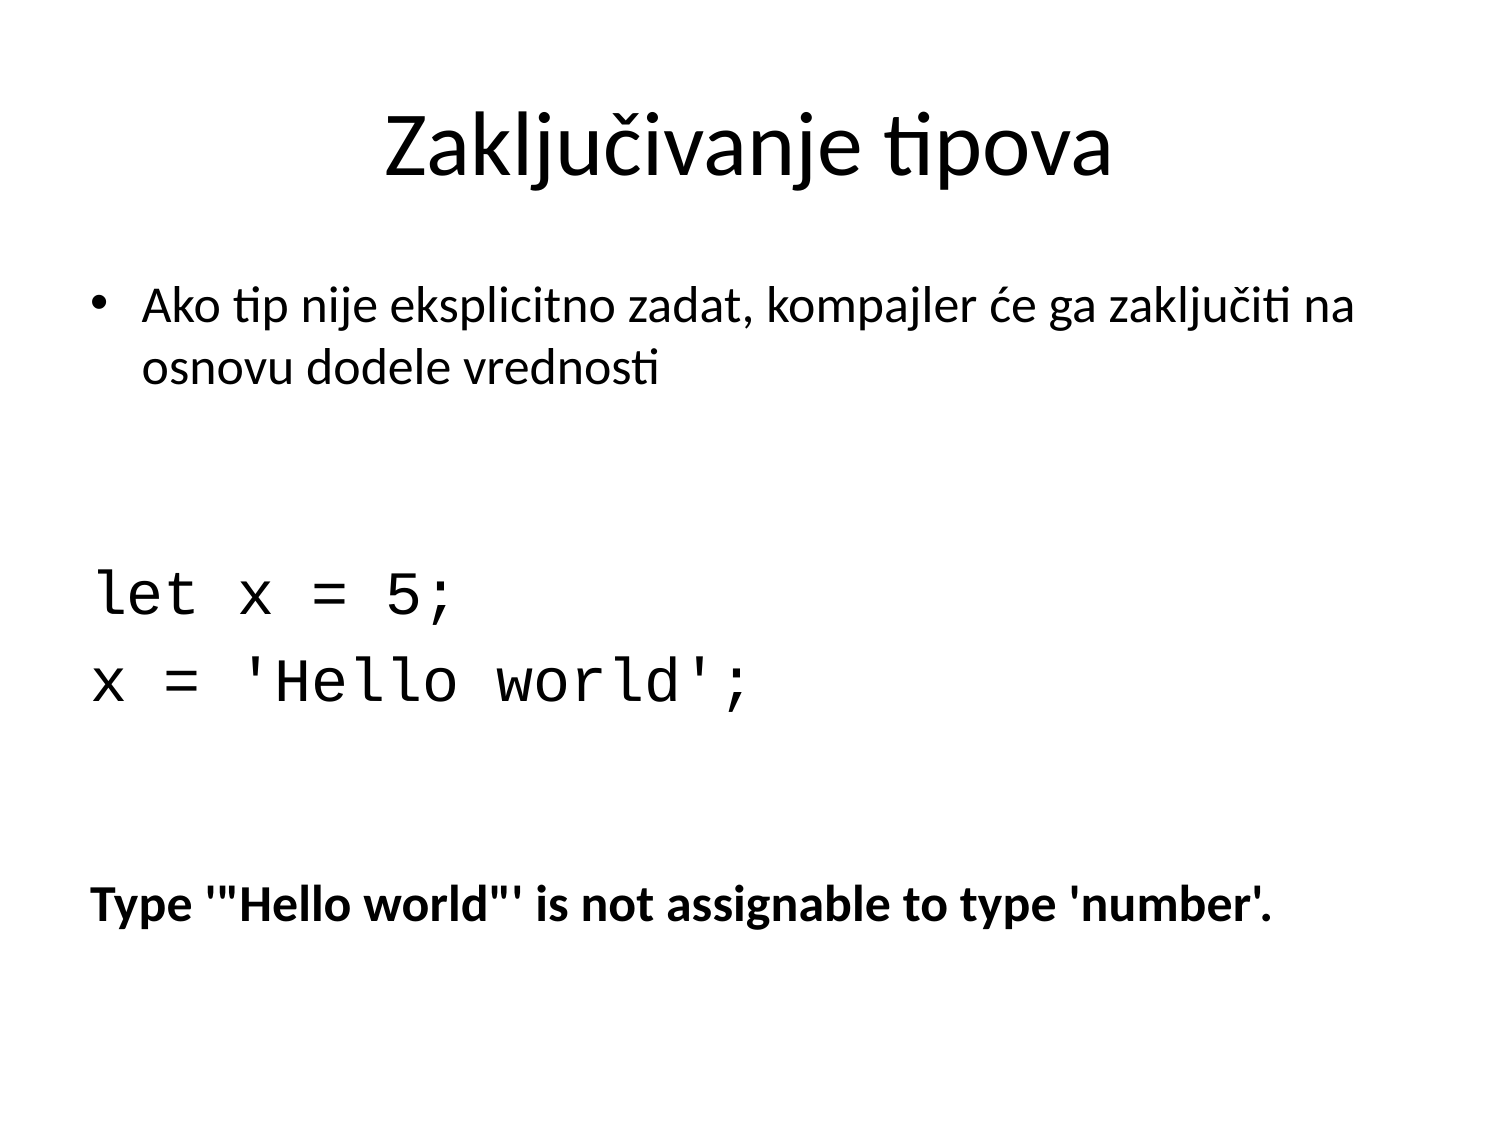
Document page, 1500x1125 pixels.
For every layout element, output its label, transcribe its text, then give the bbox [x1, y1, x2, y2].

title Zaključivanje tipova [75, 45, 1425, 233]
list Ako tip nije eksplicitno zadat, kompajler će ga zaključiti na osnovu dodele vrednosti let x = 5; x = 'Hello world'; Type '"Hello world"' is not assignable to type 'number'. [75, 262, 1425, 1005]
